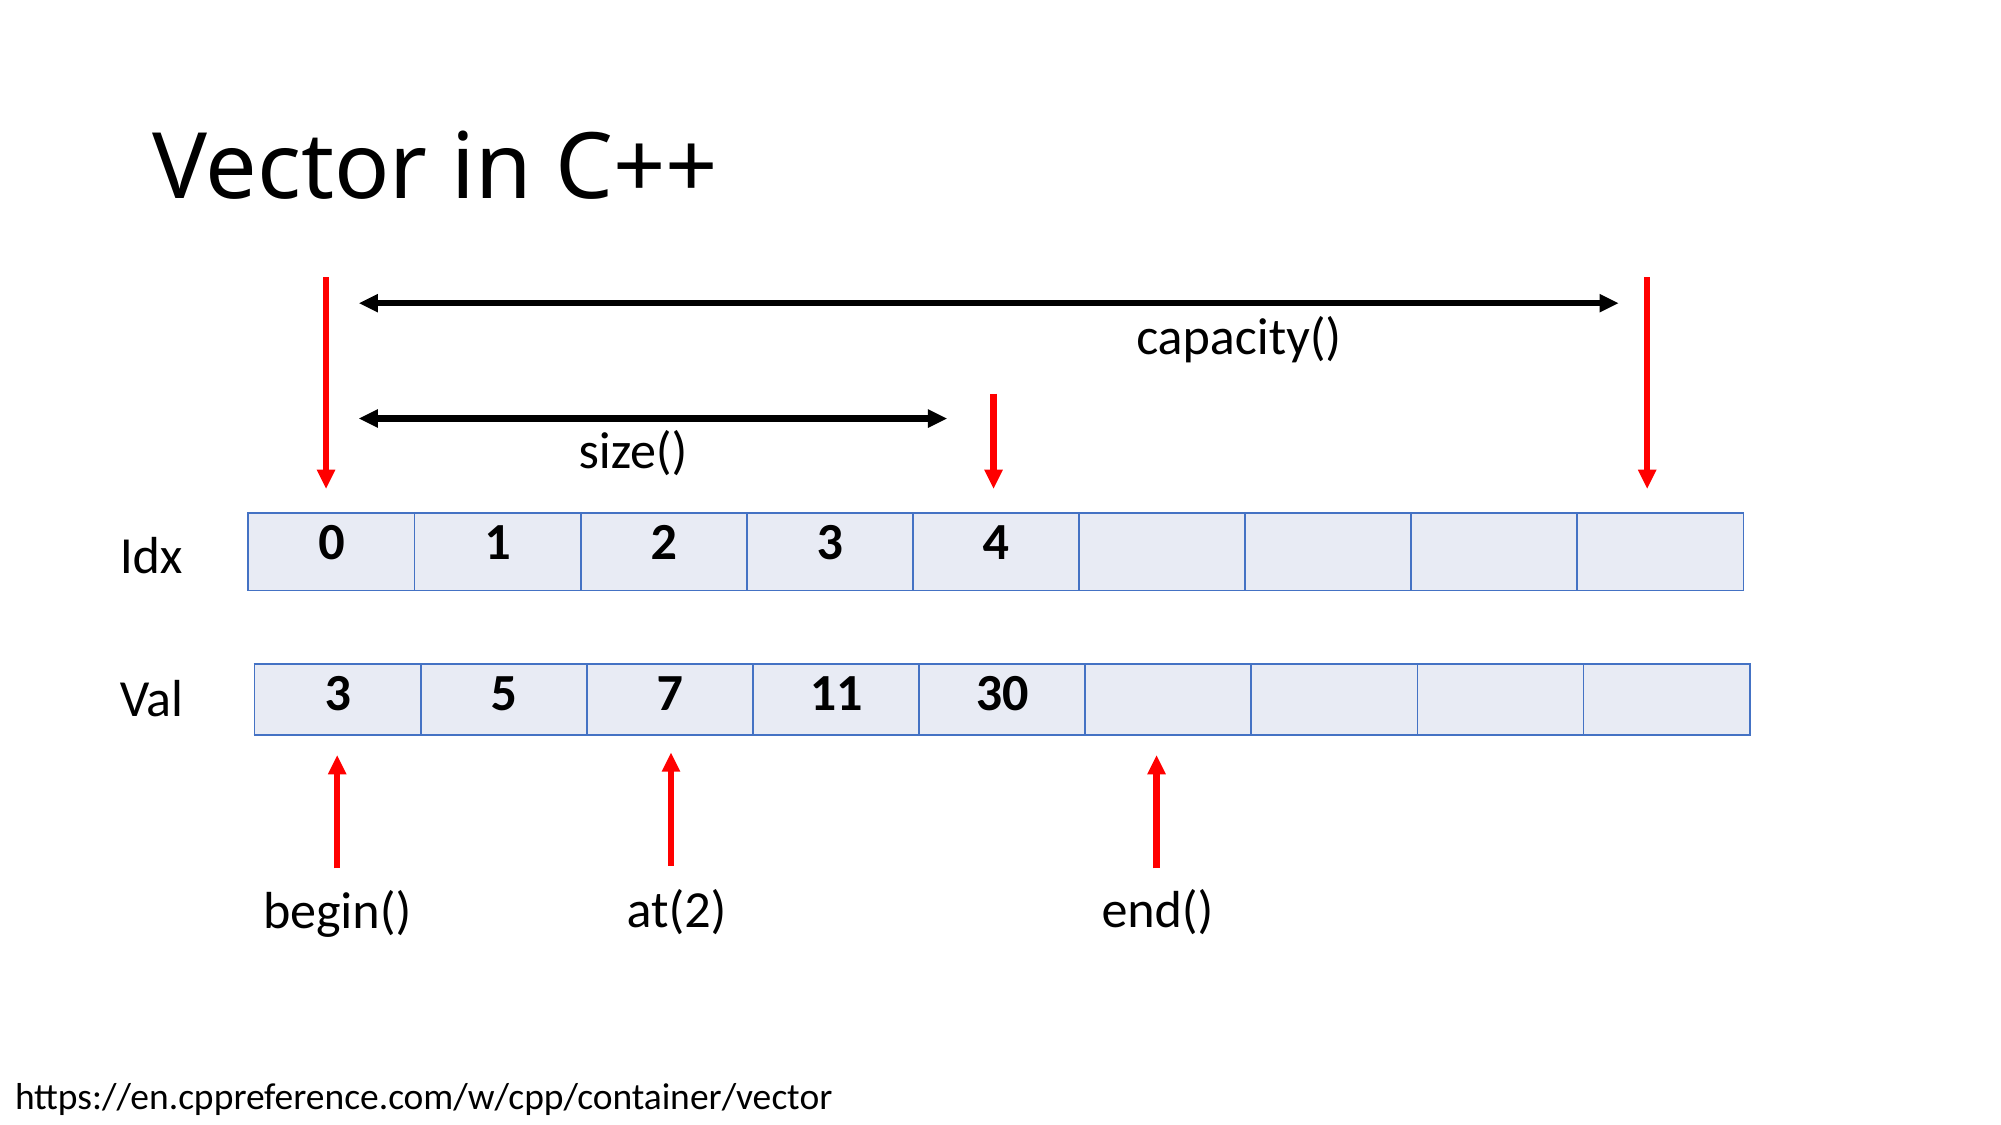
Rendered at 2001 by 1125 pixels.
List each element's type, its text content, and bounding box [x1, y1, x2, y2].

table_header 3 [255, 665, 420, 734]
table_header [1584, 665, 1749, 734]
table_header [1086, 665, 1250, 734]
title Vector in C++ [137, 59, 1863, 278]
text_box capacity() [1121, 295, 1366, 303]
table_header 2 [582, 514, 746, 590]
text_box capacity() [1121, 304, 1366, 373]
table_header 4 [914, 514, 1078, 590]
table_header 7 [588, 665, 752, 734]
text_box end() [1086, 868, 1284, 946]
table_header [1412, 514, 1576, 590]
table_header [1252, 665, 1417, 734]
text_box at(2) [611, 868, 764, 946]
table_header [1418, 665, 1583, 734]
text_box begin() [248, 868, 446, 947]
text_box size() [563, 408, 716, 418]
table_header 3 [748, 514, 912, 590]
text_box Idx [105, 513, 199, 592]
text_box https://en.cppreference.com/w/cpp/container/vector [0, 1064, 1000, 1125]
table_header 11 [754, 665, 918, 734]
table_header 1 [415, 514, 580, 590]
table_header 5 [422, 665, 586, 734]
table_header 0 [249, 514, 414, 590]
table_header [1246, 514, 1410, 590]
table_header 30 [920, 665, 1084, 734]
text_box size() [563, 419, 716, 486]
table_header [1080, 514, 1244, 590]
text_box Val [105, 657, 210, 735]
table_header [1578, 514, 1743, 590]
